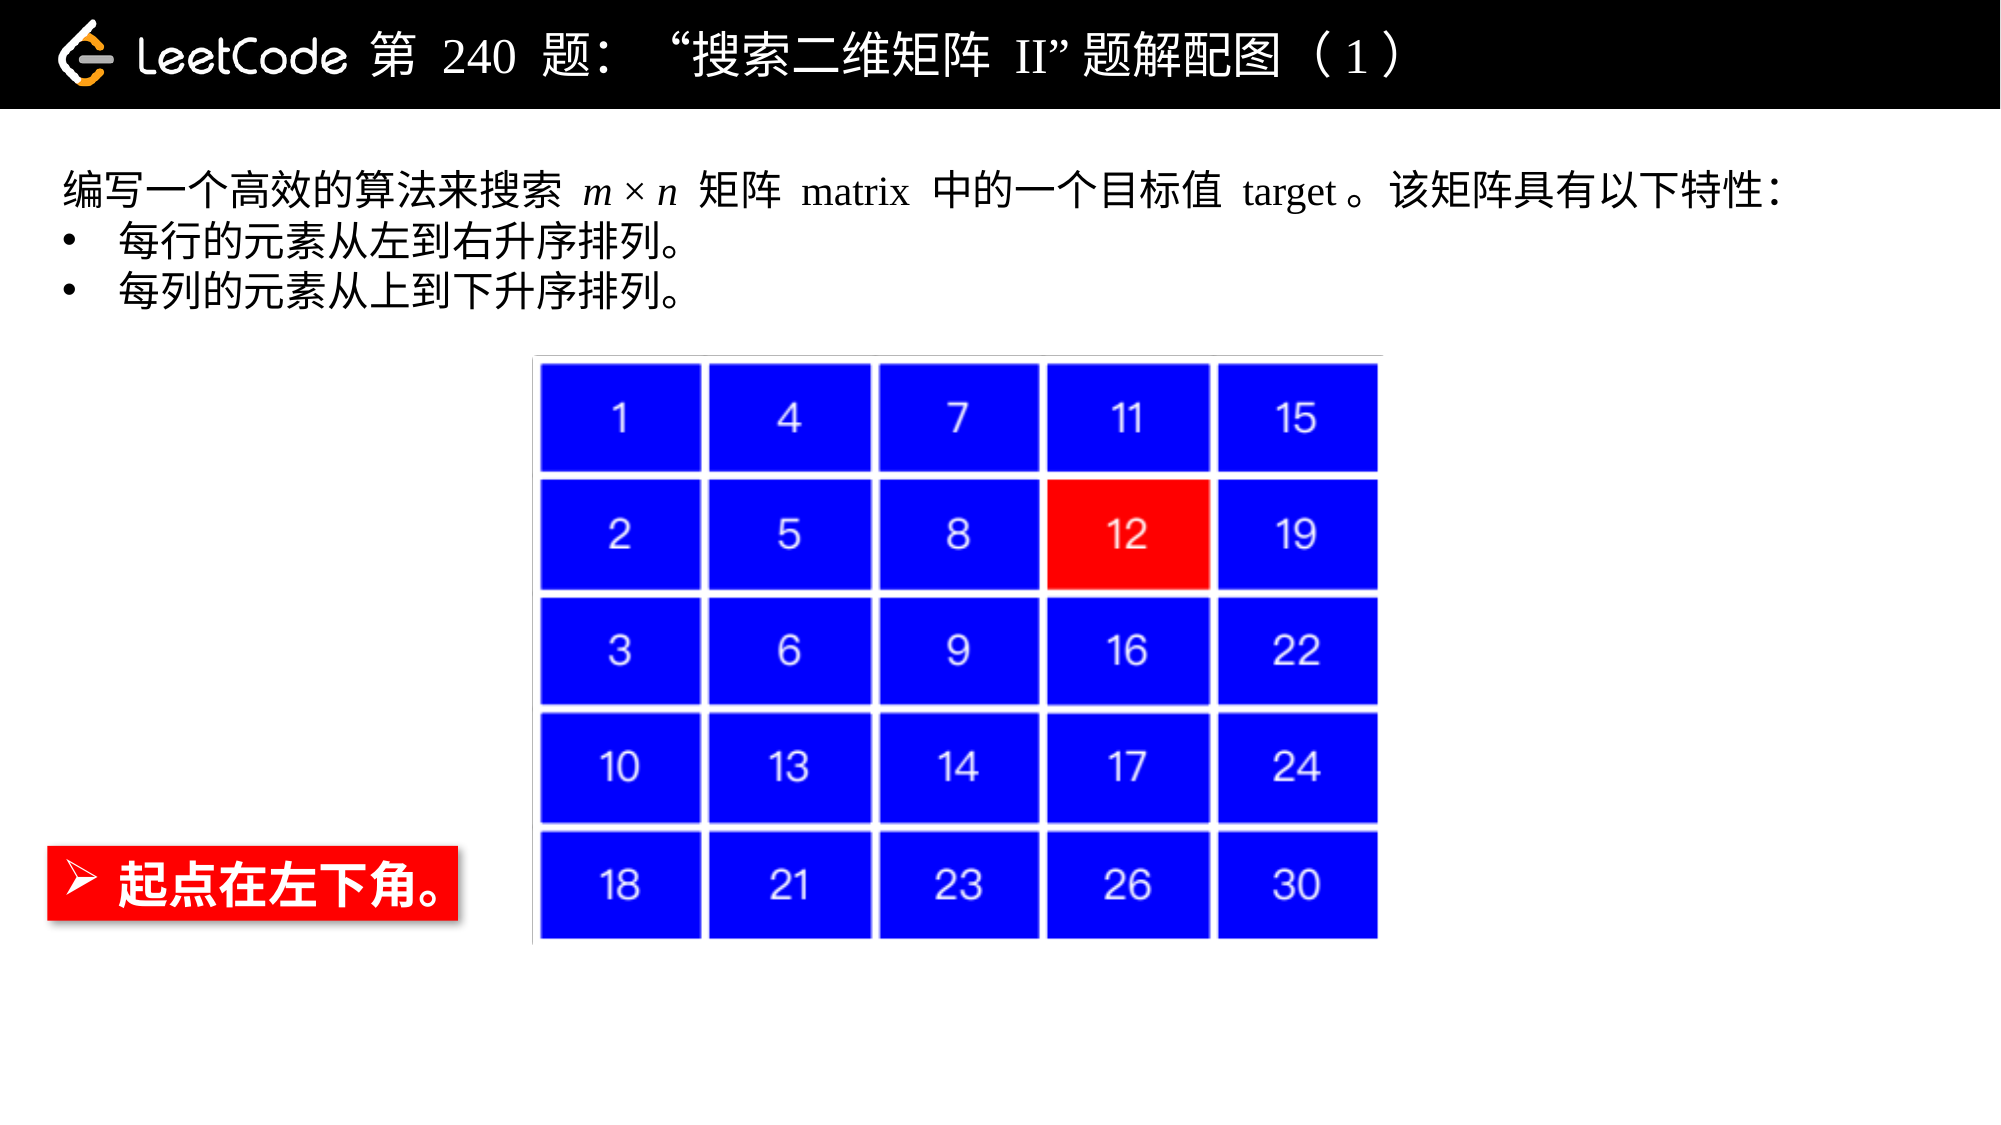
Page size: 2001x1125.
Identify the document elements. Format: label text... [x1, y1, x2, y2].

text_box 第 240 题：“搜索二维矩阵 II”题解配图（1） [353, 16, 1446, 92]
text_box 起点在左下角。 [47, 845, 458, 921]
picture [531, 354, 1384, 945]
text_box 编写一个高效的算法来搜索 m × n 矩阵 matrix 中的一个目标值 target。该矩阵具有以下特性： 每行的元素从左到右升序排列。 每列的元素从上到下升序排列。 [47, 156, 1799, 322]
picture [57, 14, 347, 100]
